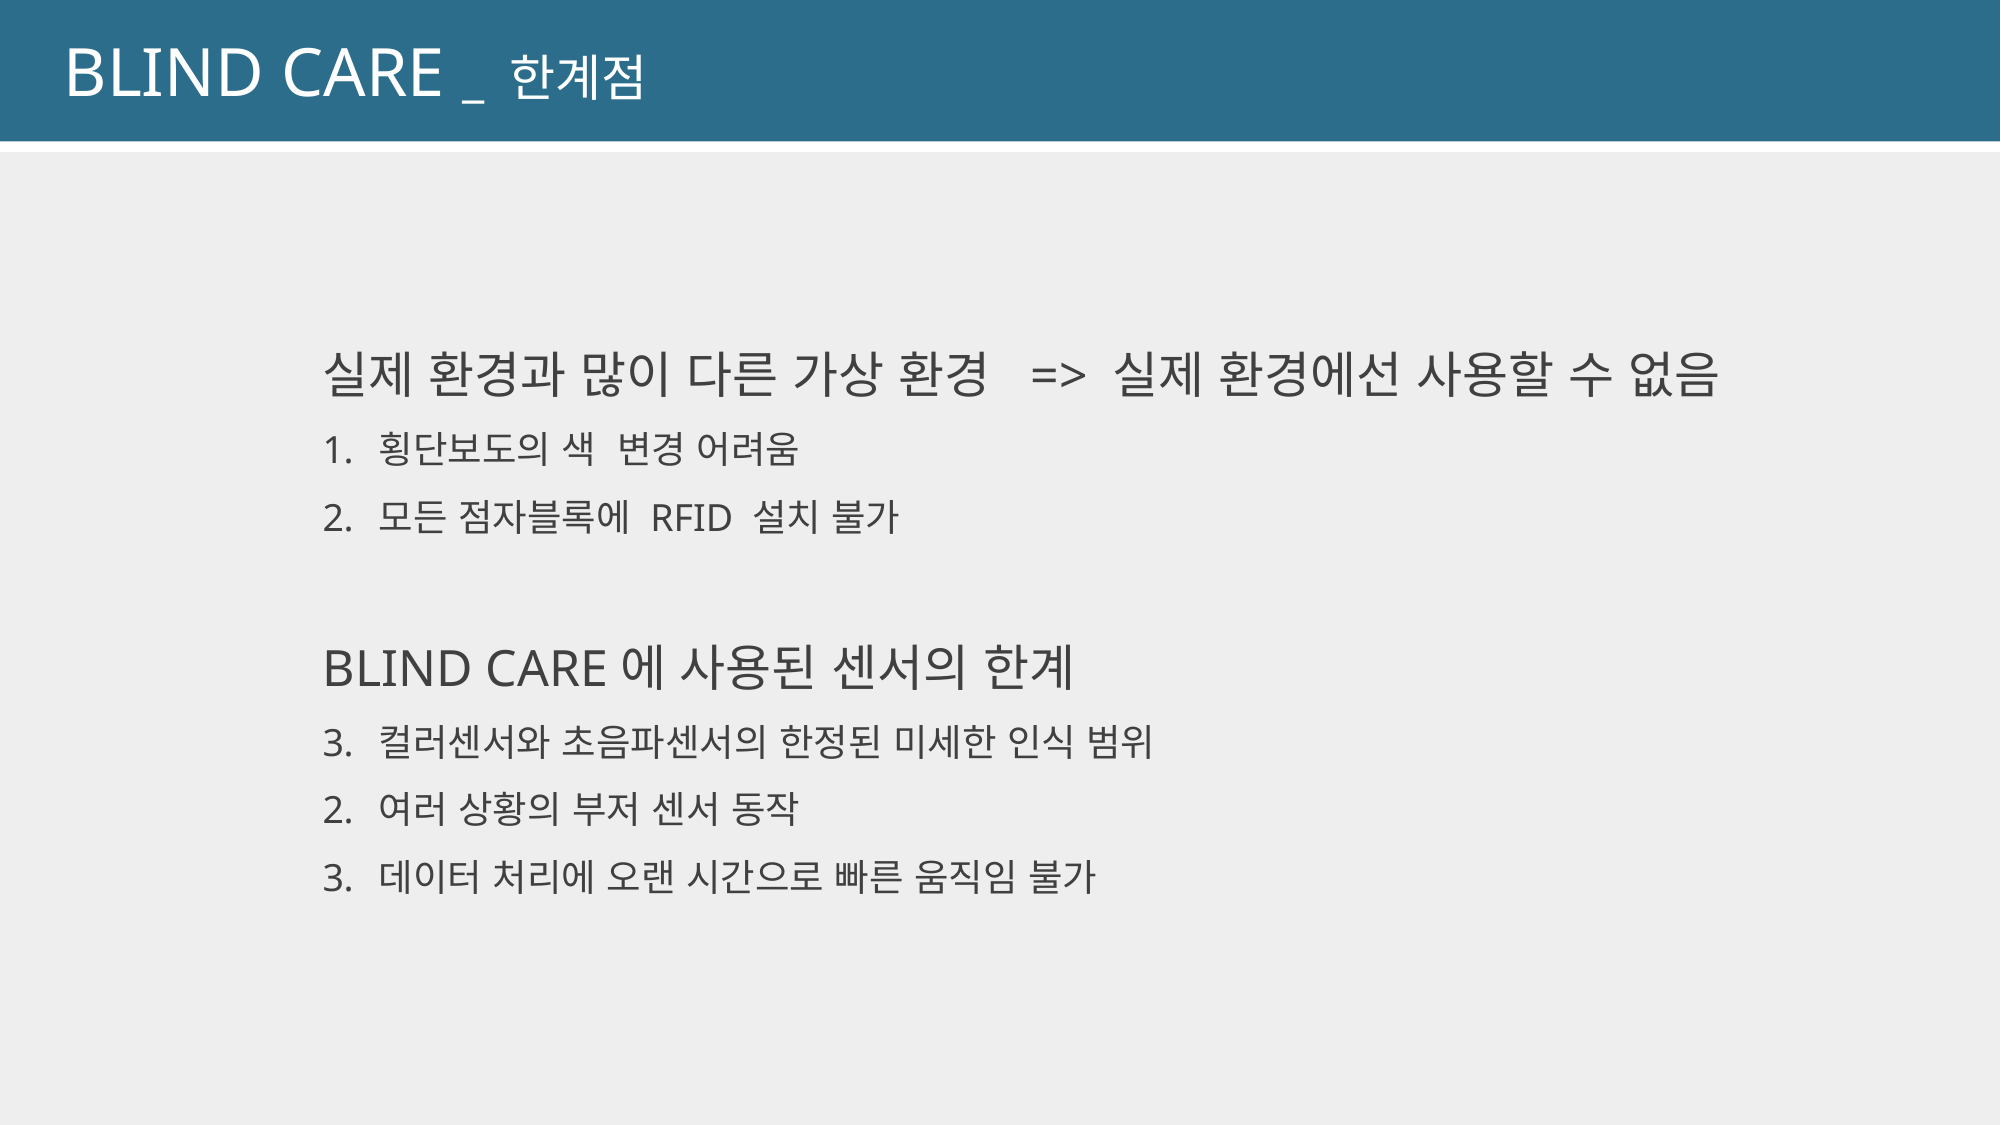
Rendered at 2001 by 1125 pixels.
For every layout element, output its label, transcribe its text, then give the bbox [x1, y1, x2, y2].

text_box 실제 환경과 많이 다른 가상 환경 => 실제 환경에선 사용할 수 없음 횡단보도의 색 변경 어려움 모든 점자블록에 RFID 설치 불가 BLIND CARE에 사용된 센서의 한계 컬러센서와 초음파센서의 한정된 미세한 인식 범위 여러 상황의 부저 센서 동작 데이터 처리에 오랜 시간으로 빠른 움직임 불가 [307, 306, 1736, 907]
text_box [0, 0, 2000, 142]
text_box BLIND CARE _ 한계점 [48, 22, 663, 118]
